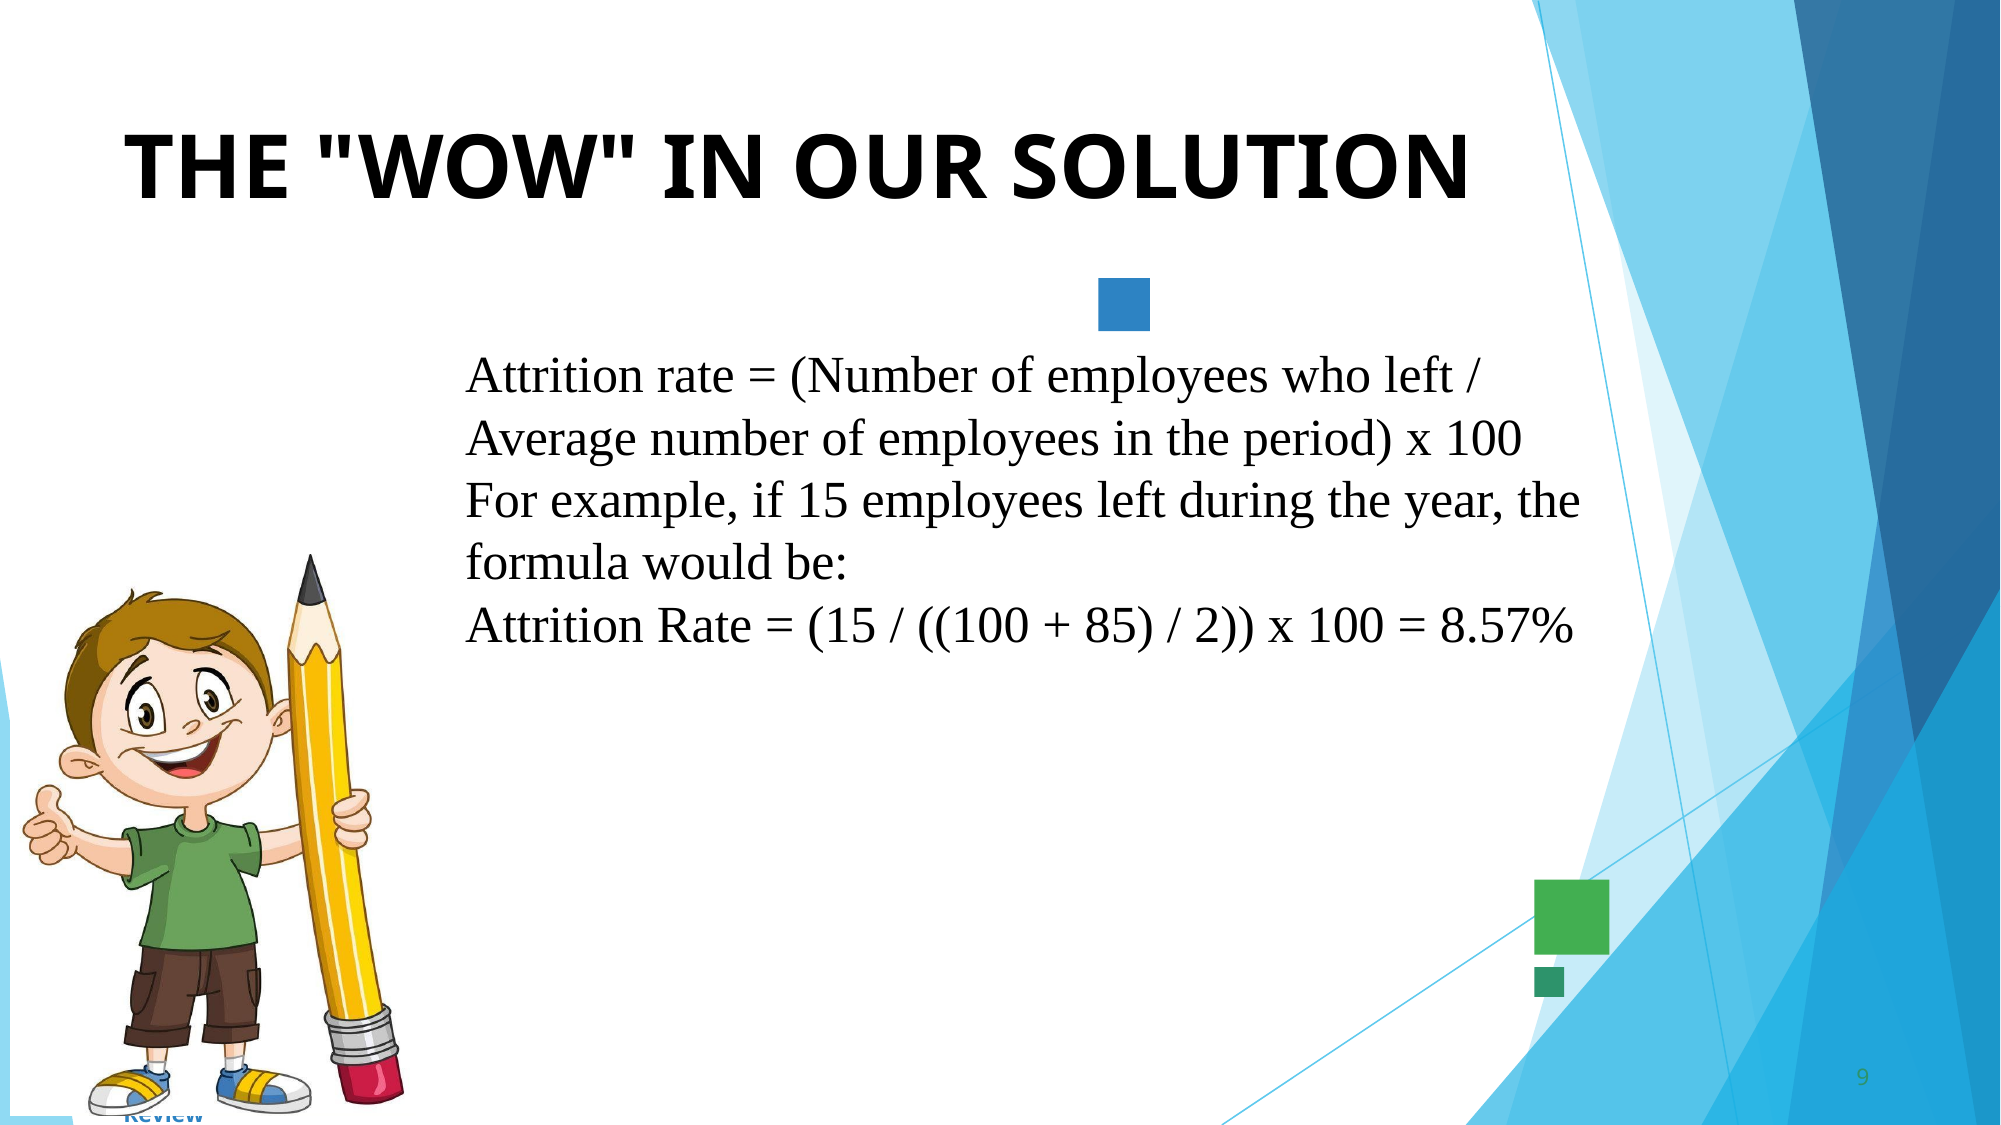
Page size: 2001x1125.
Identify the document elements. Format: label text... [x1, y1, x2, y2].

text_box [1534, 879, 1610, 955]
text_box [1534, 967, 1565, 997]
title THE "WOW" IN OUR SOLUTION [121, 107, 1513, 298]
text_box Attrition rate = (Number of employees who left / Average number of employees in the period) x 100 For example, if 15 employees left during the year, the formula would be: Attrition Rate = (15 / ((100 + 85) / 2)) x 100 = 8.57% [450, 278, 1610, 716]
text_box 9 [1849, 1061, 1888, 1095]
picture [10, 554, 416, 1116]
